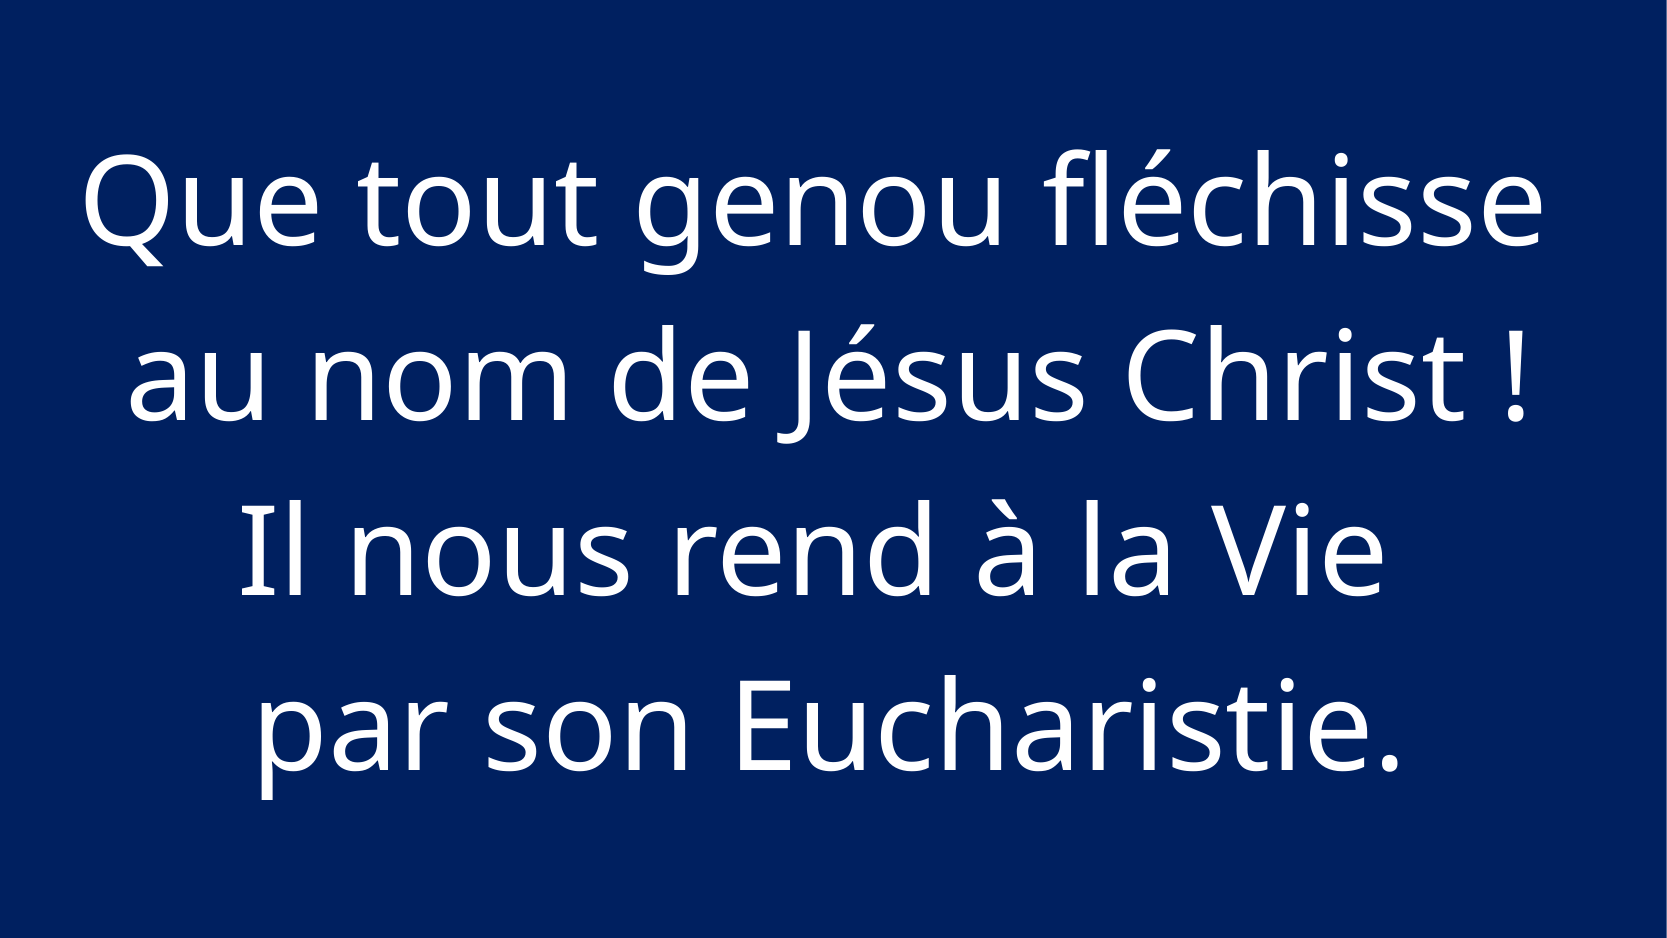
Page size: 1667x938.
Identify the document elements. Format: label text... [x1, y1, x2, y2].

list Que tout genou fléchisse au nom de Jésus Christ ! Il nous rend à la Vie par son Eucharistie. [0, 0, 1664, 938]
